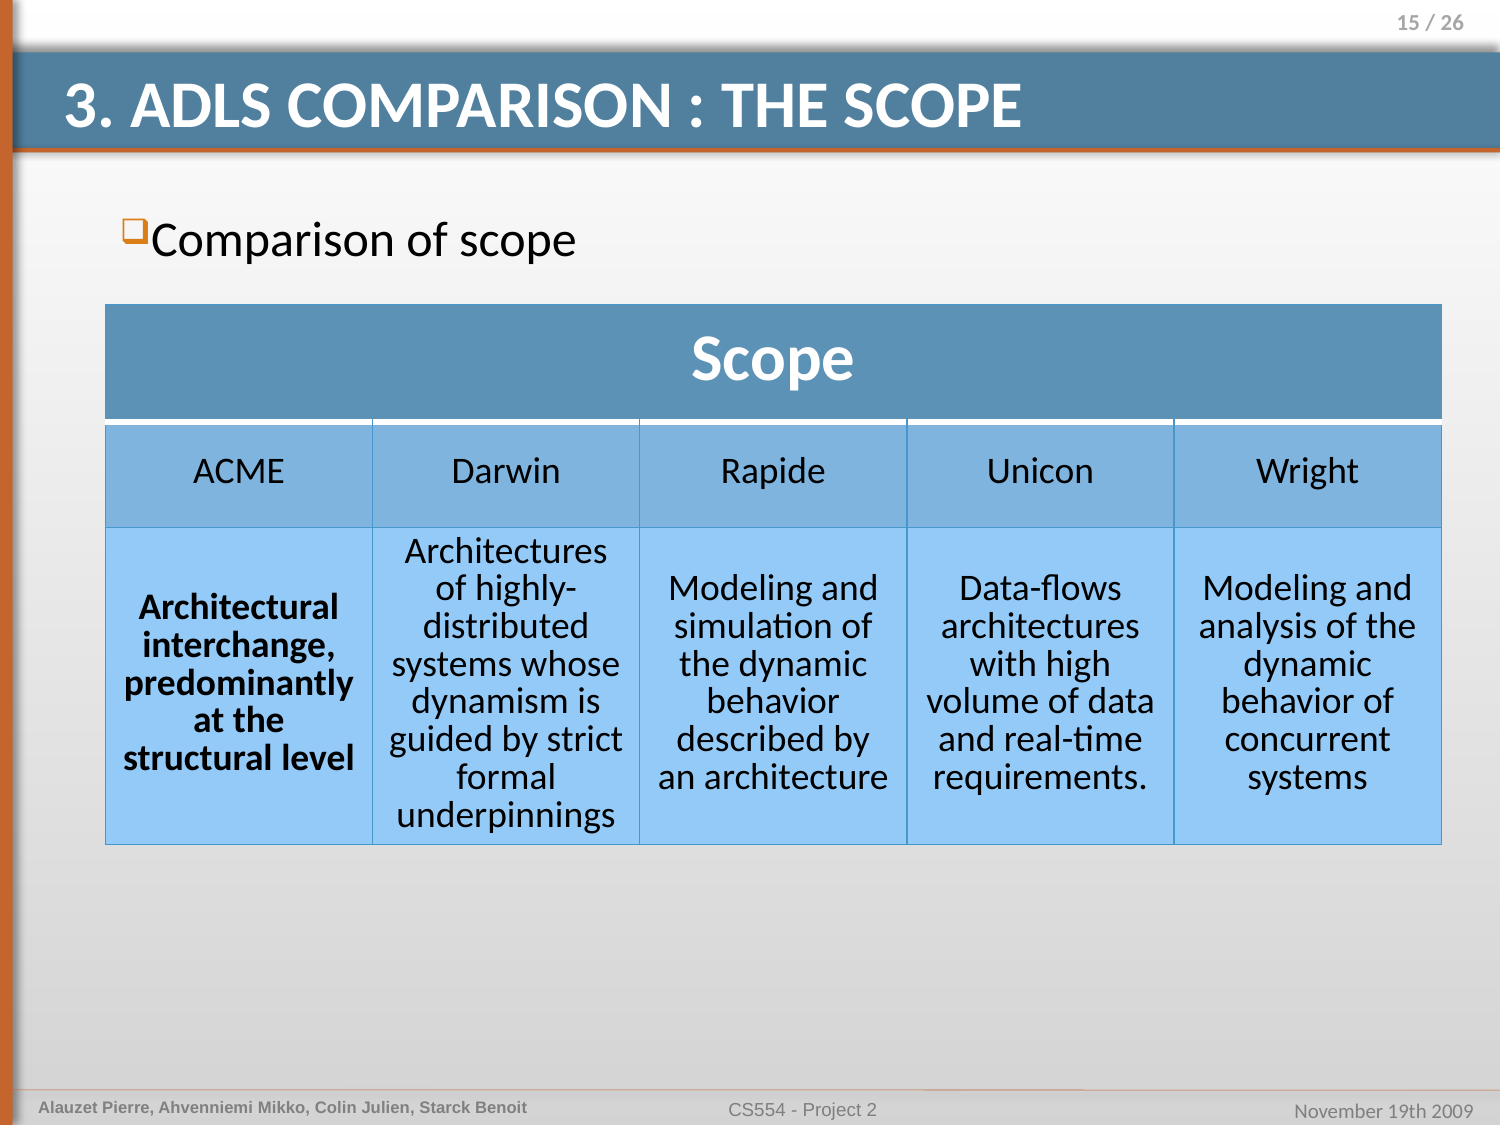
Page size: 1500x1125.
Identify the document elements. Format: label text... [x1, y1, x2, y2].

table_cell Darwin [373, 425, 639, 527]
table_cell Modeling and analysis of the dynamic behavior of concurrent systems [1175, 528, 1441, 844]
table_cell Architectures of highly-distributed systems whose dynamism is guided by strict formal underpinnings [373, 528, 639, 844]
table_cell Unicon [908, 425, 1173, 527]
table_cell Data-flows architectures with high volume of data and real-time requirements. [908, 528, 1173, 844]
title 3. ADLs COMPARISON : the scope [49, 53, 1442, 141]
table_header Scope [106, 305, 1441, 419]
table_cell Rapide [640, 425, 906, 527]
table_cell ACME [106, 425, 372, 527]
table_cell Wright [1175, 425, 1441, 527]
table_cell Architectural interchange, predominantly at the structural level [106, 528, 372, 844]
list Comparison of scope [46, 199, 1465, 1079]
table_cell Modeling and simulation of the dynamic behavior described by an architecture [640, 528, 906, 844]
